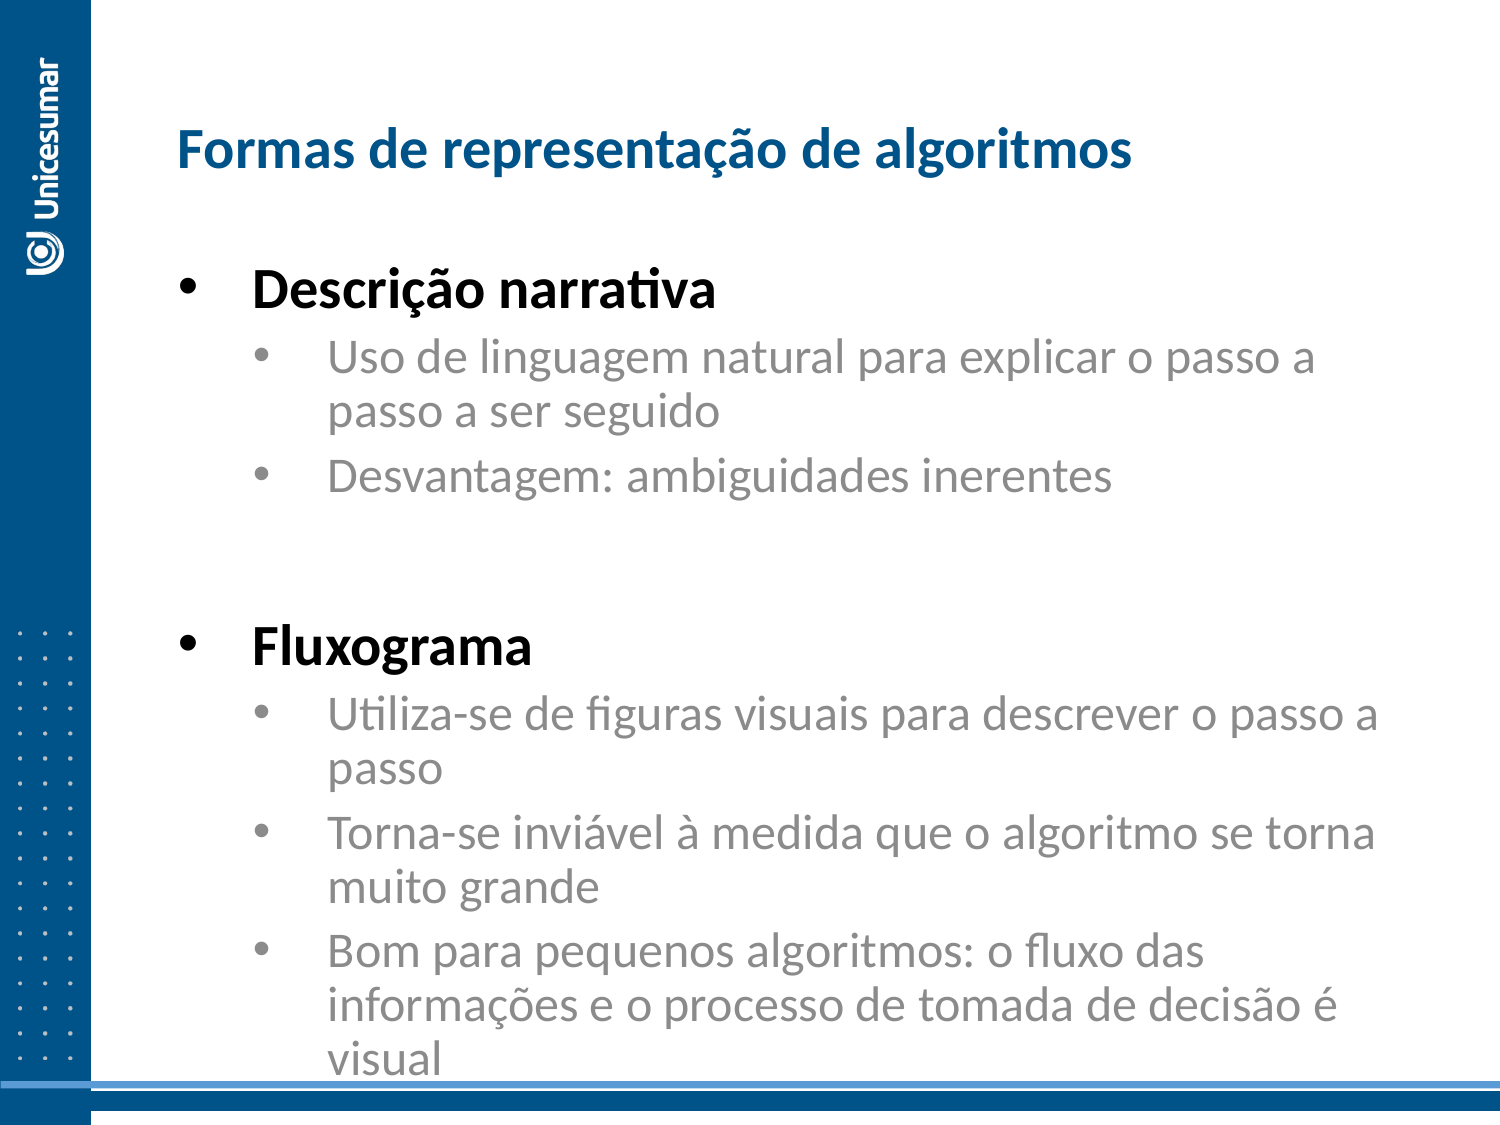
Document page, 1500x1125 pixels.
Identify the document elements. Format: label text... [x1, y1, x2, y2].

list Formas de representação de algoritmos [162, 81, 1459, 217]
picture [18, 631, 83, 1060]
picture [27, 58, 64, 275]
list Descrição narrativa Uso de linguagem natural para explicar o passo a passo a ser seguido Desvantagem: ambiguidades inerentes Fluxograma Utiliza-se de figuras visuais para descrever o passo a passo Torna-se inviável à medida que o algoritmo se torna muito grande Bom para pequenos algoritmos: o fluxo das informações e o processo de tomada de decisão é visual [162, 242, 1459, 968]
